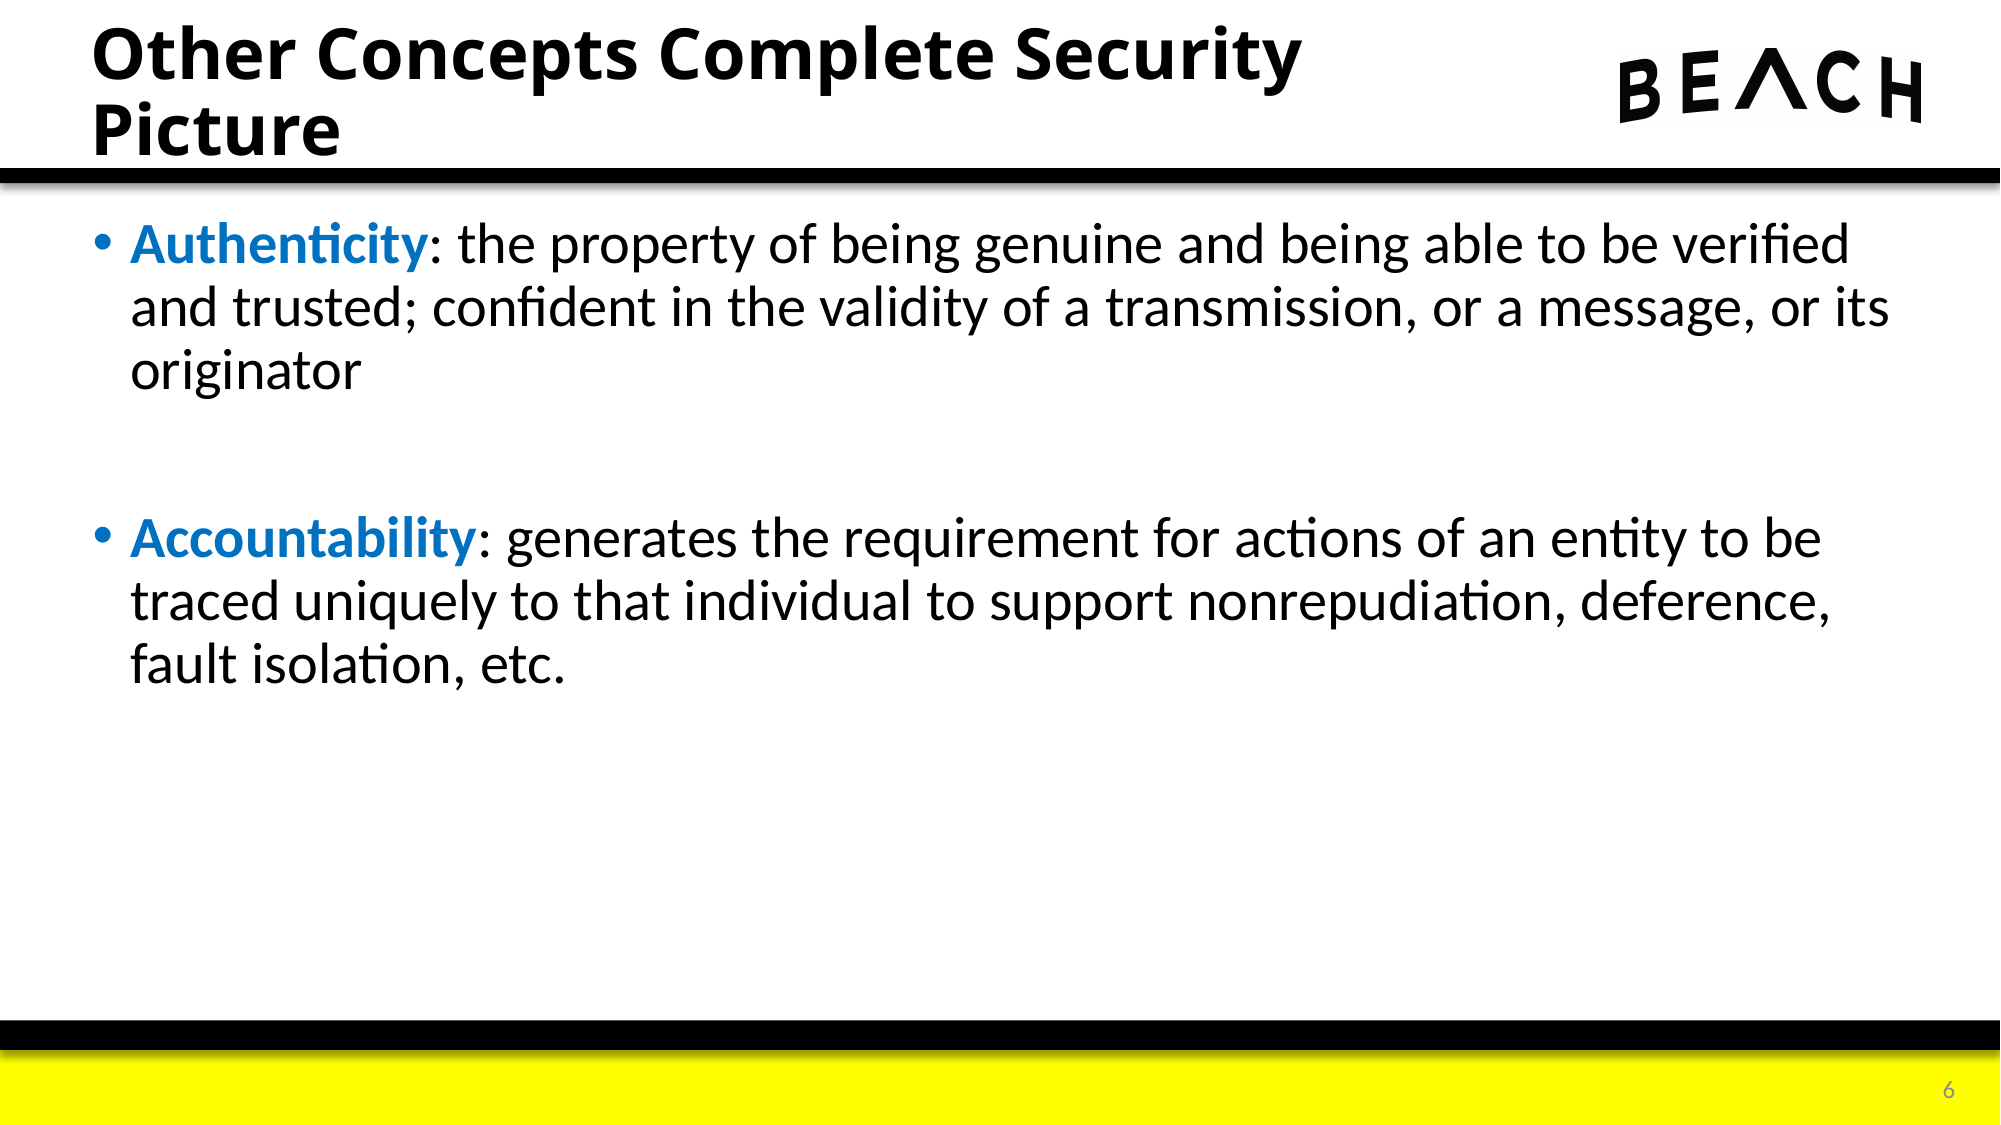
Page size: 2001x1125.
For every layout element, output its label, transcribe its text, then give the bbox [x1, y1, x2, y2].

list Authenticity: the property of being genuine and being able to be verified and trusted; confident in the validity of a transmission, or a message, or its originator Accountability: generates the requirement for actions of an entity to be traced uniquely to that individual to support nonrepudiation, deference, fault isolation, etc. [77, 205, 1921, 1012]
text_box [0, 1020, 2000, 1125]
picture [1620, 48, 1921, 124]
text_box [0, 167, 2000, 184]
text_box Other Concepts Complete Security Picture [74, 10, 1527, 179]
